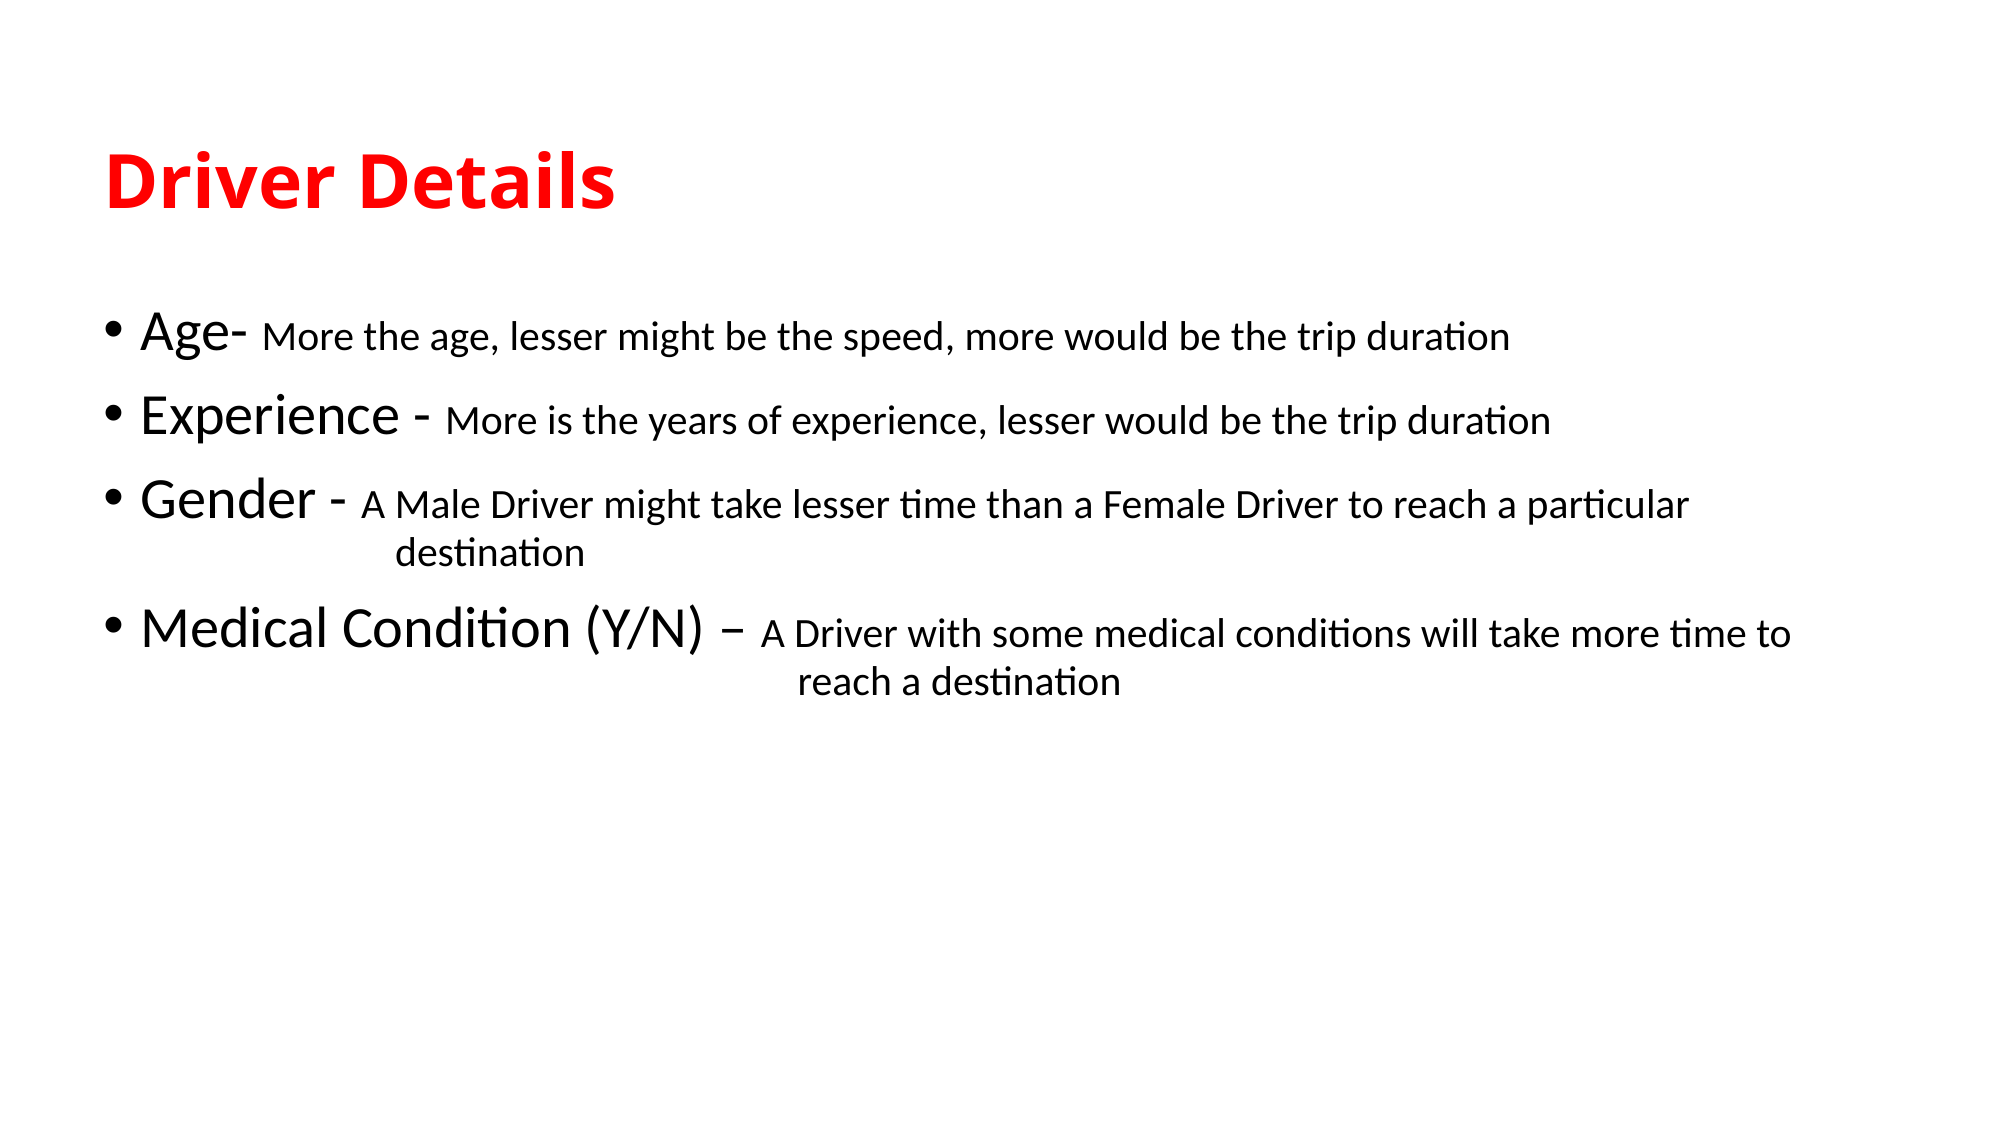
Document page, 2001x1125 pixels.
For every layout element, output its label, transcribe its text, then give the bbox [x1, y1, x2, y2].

list Age- More the age, lesser might be the speed, more would be the trip duration Experience - More is the years of experience, lesser would be the trip duration Gender - A Male Driver might take lesser time than a Female Driver to reach a particular destination Medical Condition (Y/N) – A Driver with some medical conditions will take more time to reach a destination [88, 292, 1814, 1007]
title Driver Details [88, 75, 1814, 292]
